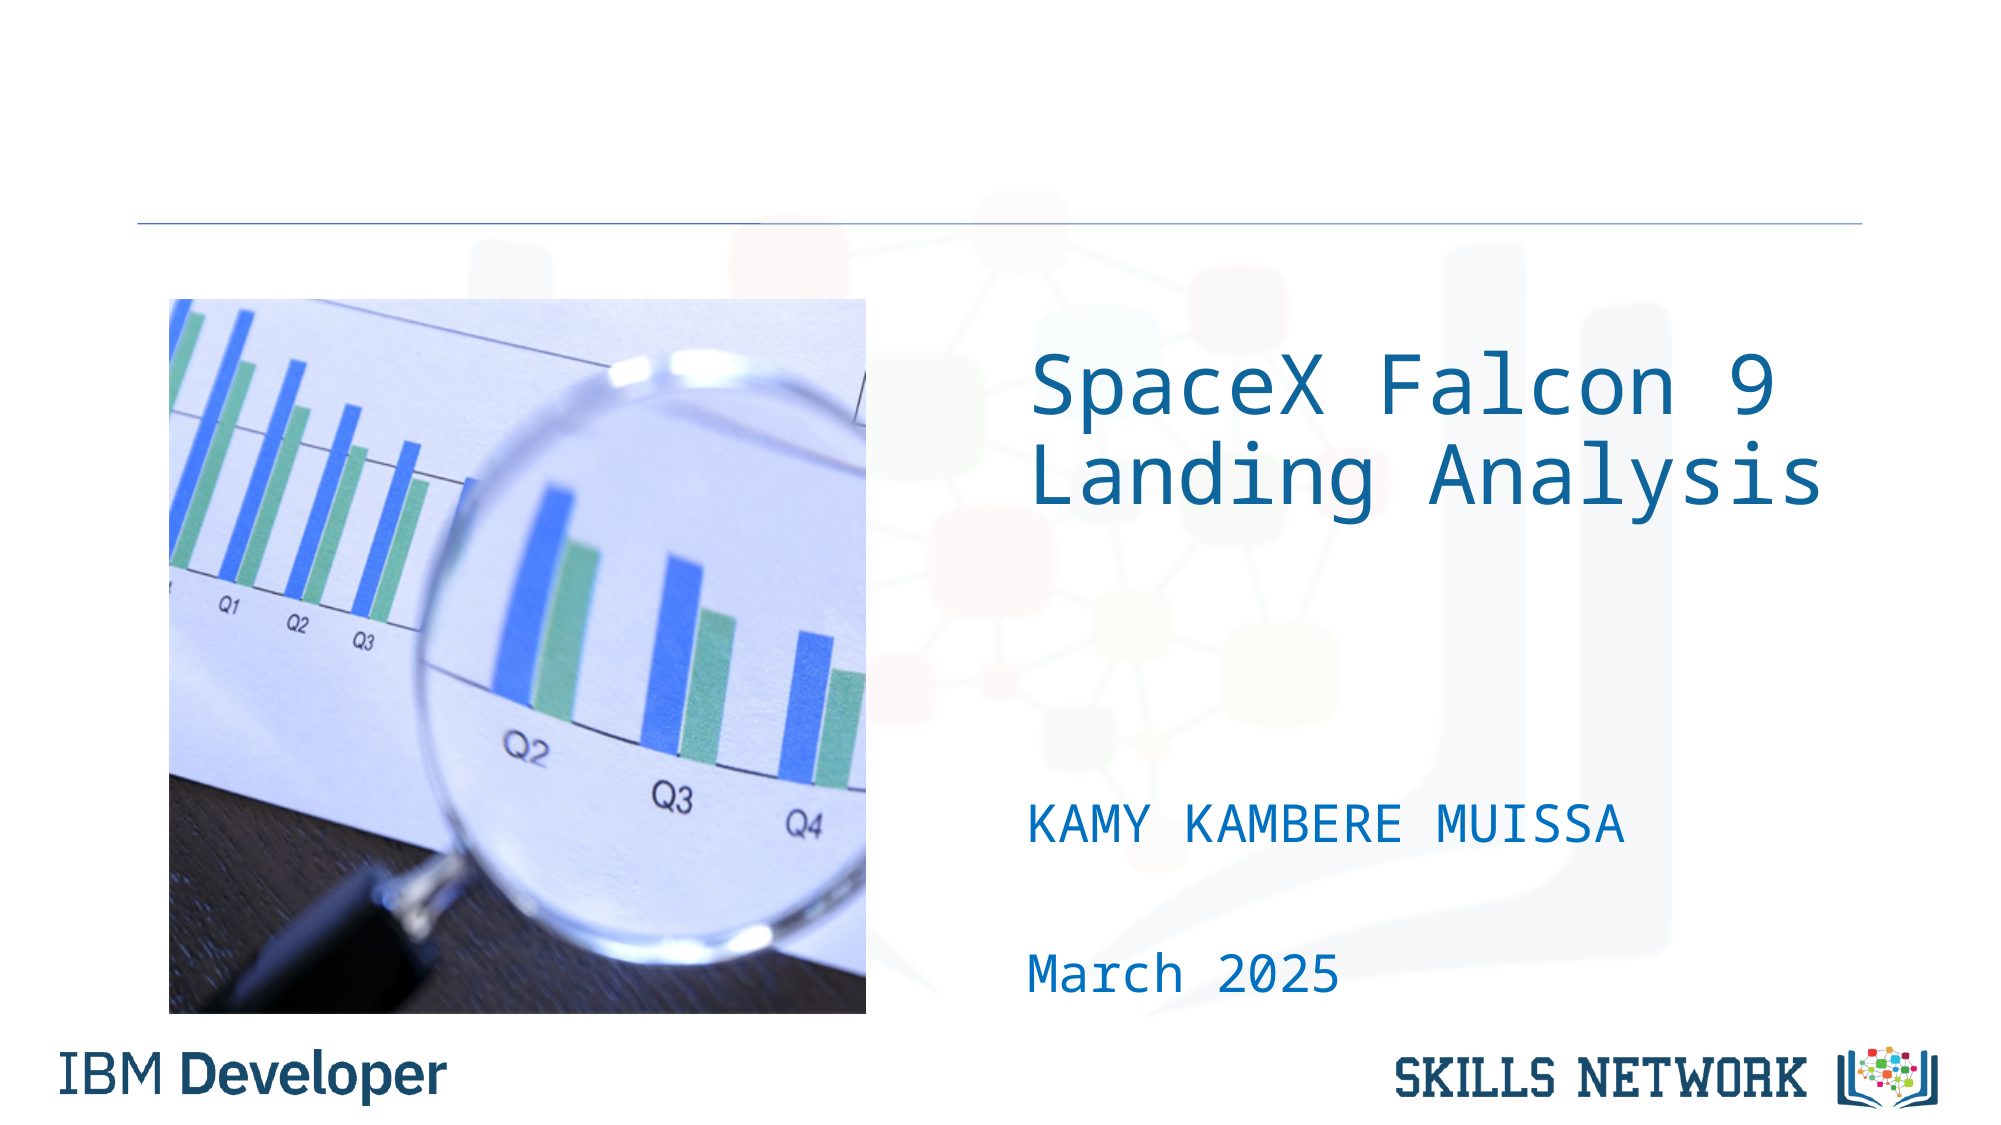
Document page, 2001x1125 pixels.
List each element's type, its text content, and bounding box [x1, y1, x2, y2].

list KAMY KAMBERE MUISSA March 2025 [1012, 789, 1863, 1014]
picture [169, 299, 866, 1014]
title SpaceX Falcon 9 Landing Analysis [1012, 282, 1900, 584]
picture [55, 1045, 459, 1108]
picture [1390, 1045, 1945, 1111]
